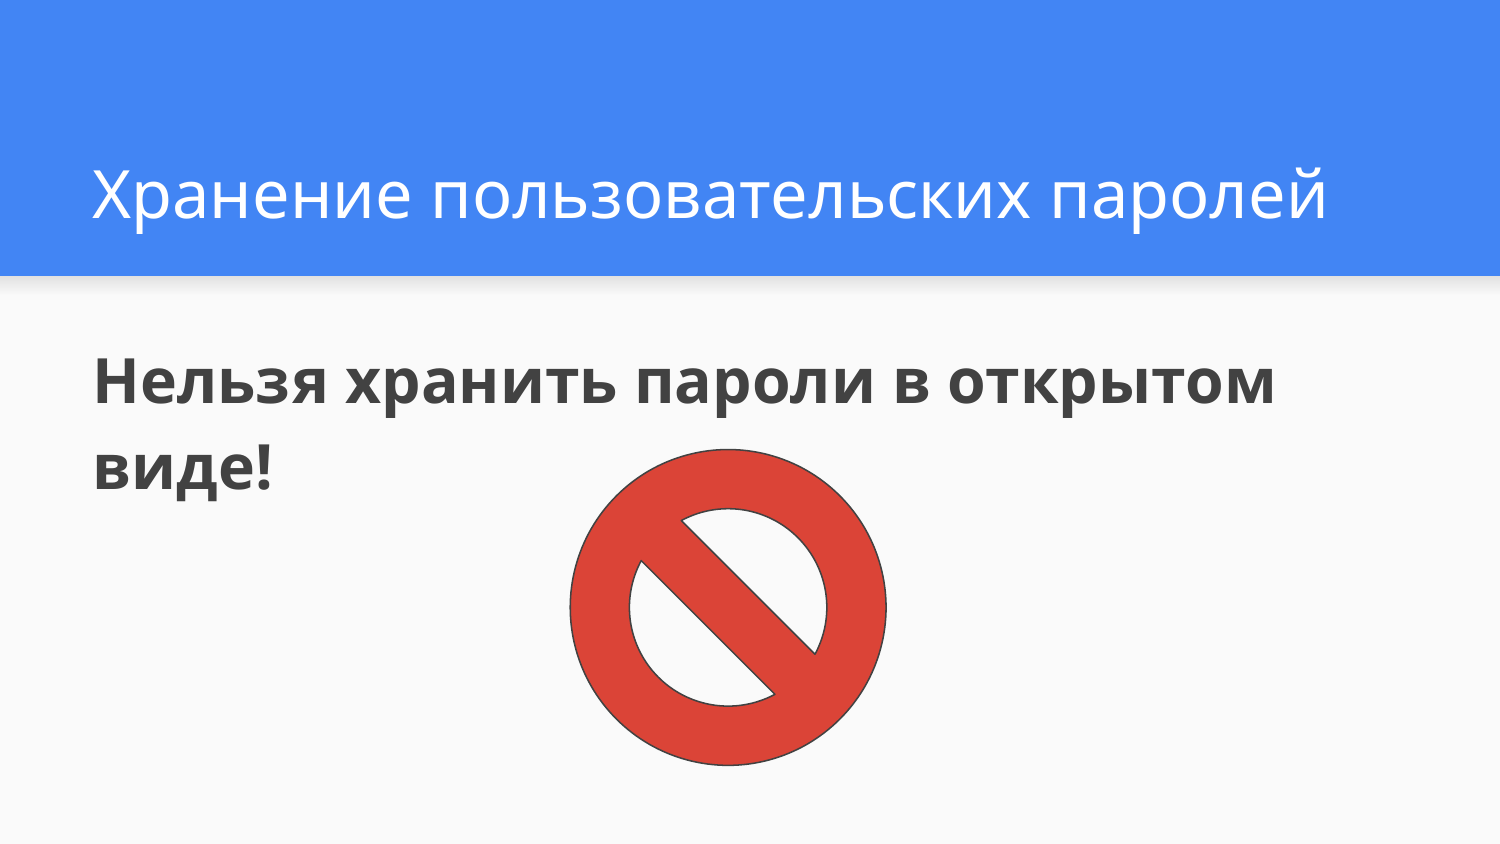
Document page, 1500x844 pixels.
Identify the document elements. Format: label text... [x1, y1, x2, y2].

list Нельзя хранить пароли в открытом виде! [77, 314, 1427, 760]
text_box [570, 449, 887, 766]
title Хранение пользовательских паролей [77, 121, 1427, 248]
